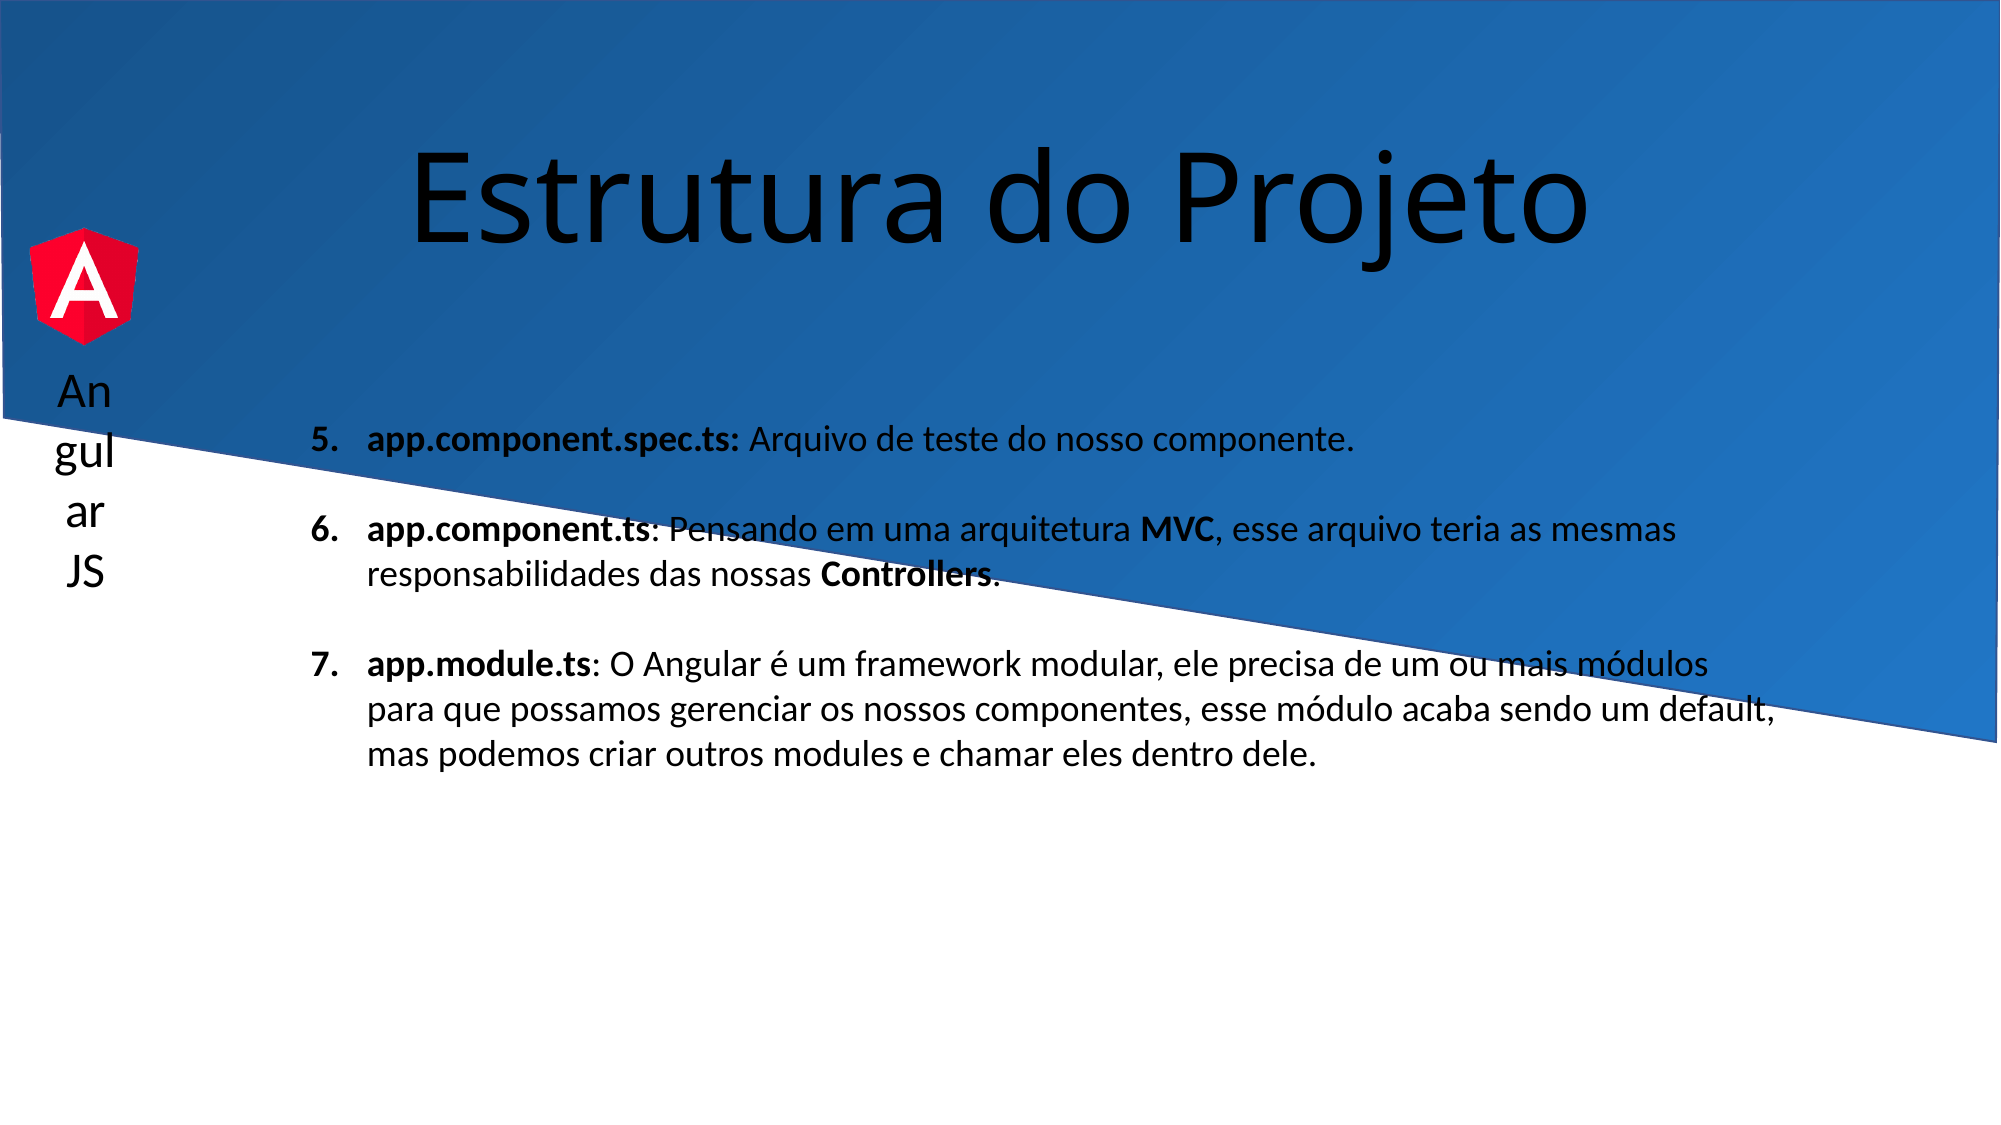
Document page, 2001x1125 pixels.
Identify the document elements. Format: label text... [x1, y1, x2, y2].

text_box app.component.spec.ts: Arquivo de teste do nosso componente. app.component.ts: Pensando em uma arquitetura MVC, esse arquivo teria as mesmas responsabilidades das nossas Controllers. app.module.ts: O Angular é um framework modular, ele precisa de um ou mais módulos para que possamos gerenciar os nossos componentes, esse módulo acaba sendo um default, mas podemos criar outros modules e chamar eles dentro dele. [295, 406, 1800, 781]
text_box Estrutura do Projeto [137, 59, 1863, 278]
picture [23, 226, 146, 350]
text_box [0, 0, 2000, 744]
text_box Angular JS [34, 350, 137, 605]
